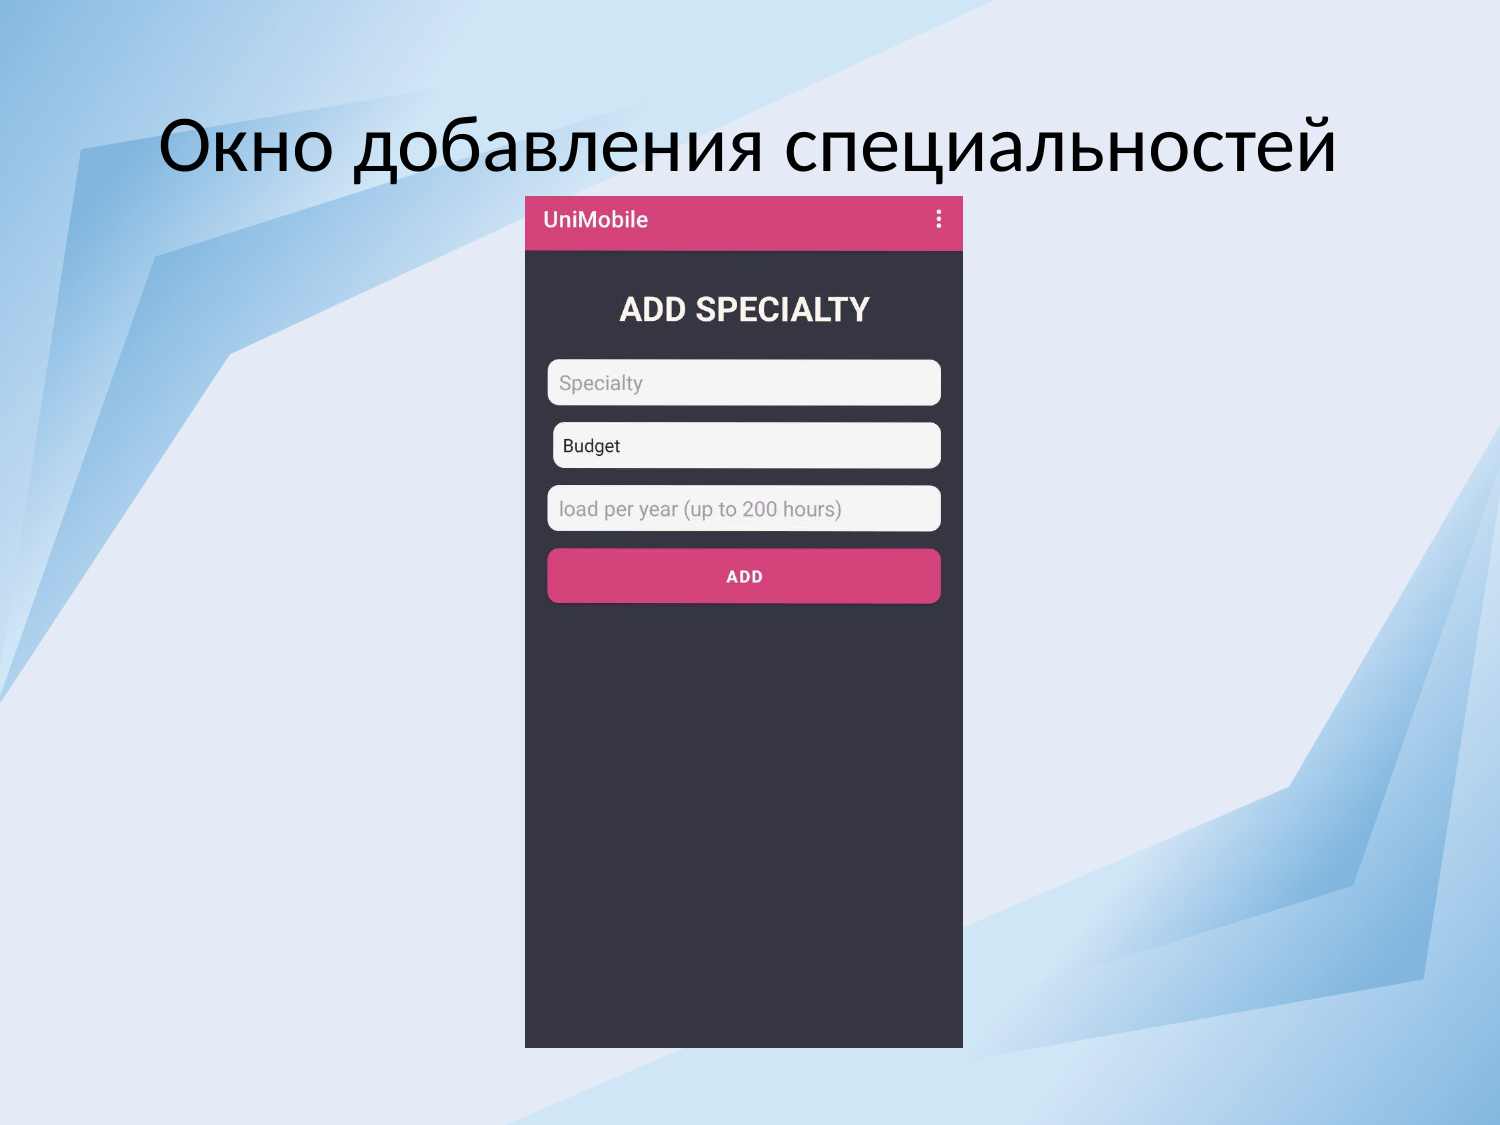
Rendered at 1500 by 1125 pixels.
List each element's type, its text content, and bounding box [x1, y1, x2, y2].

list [525, 196, 963, 1049]
title Окно добавления специальностей [75, 45, 1425, 233]
picture [0, 0, 1500, 1125]
